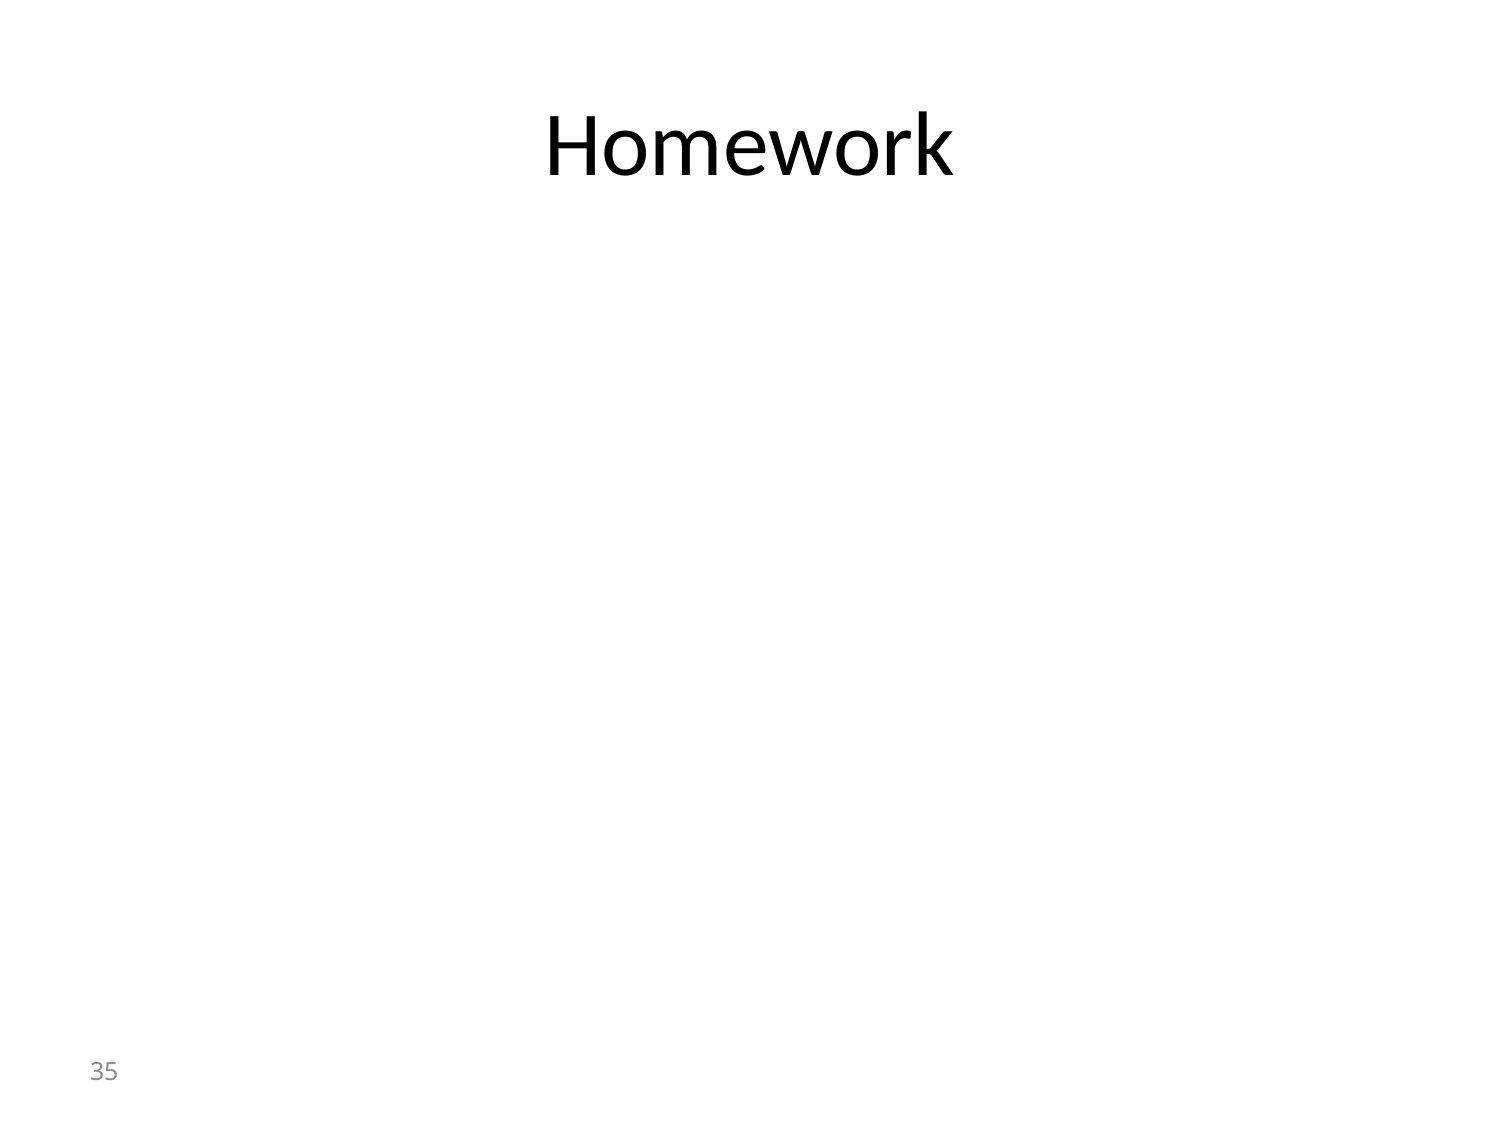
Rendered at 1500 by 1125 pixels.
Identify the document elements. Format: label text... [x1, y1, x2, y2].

slide_number 35 [75, 1042, 425, 1103]
title Homework [74, 44, 1426, 233]
